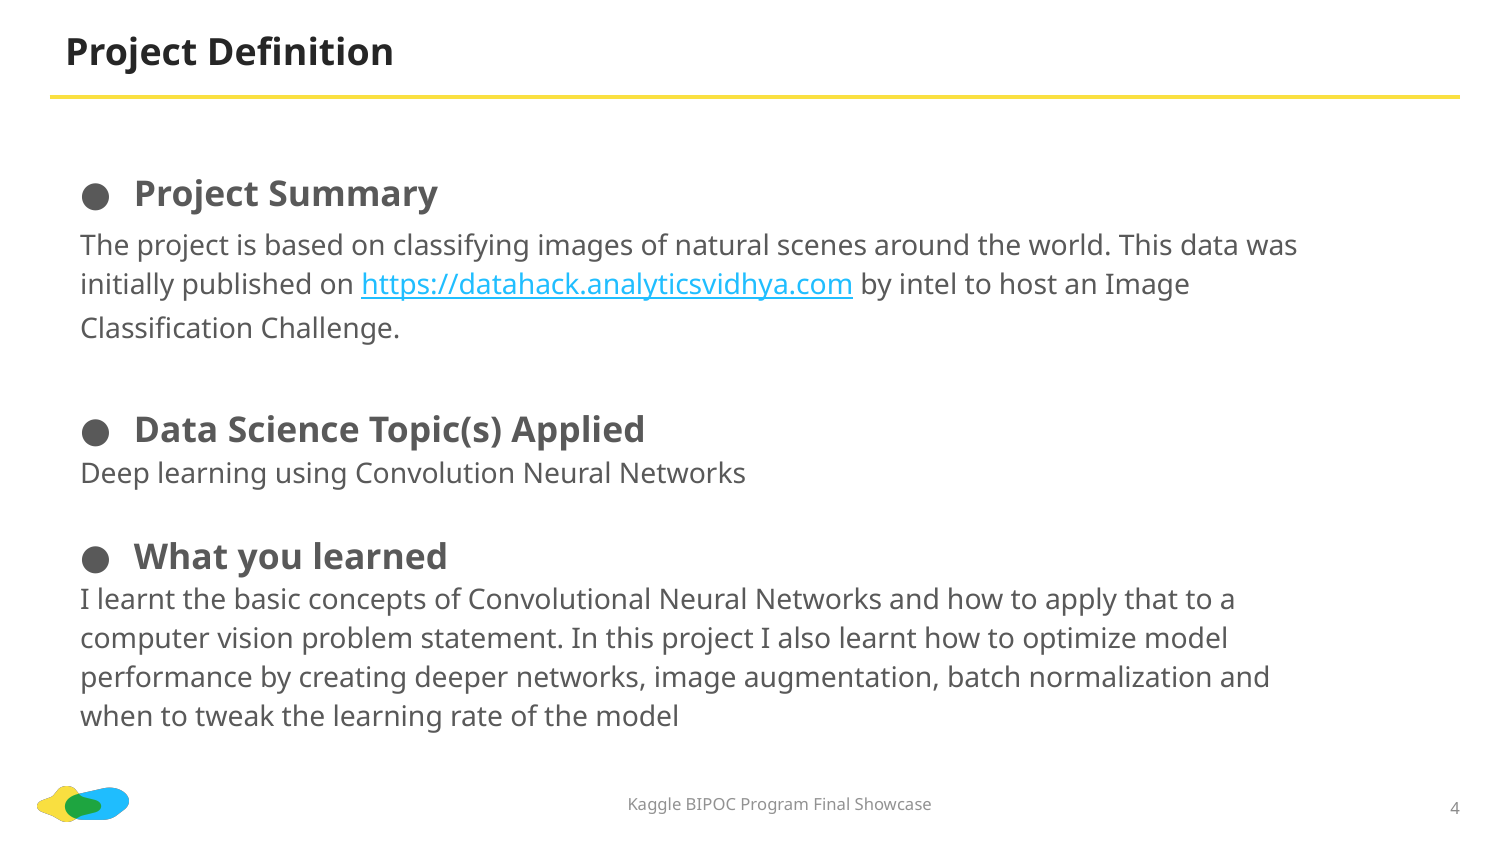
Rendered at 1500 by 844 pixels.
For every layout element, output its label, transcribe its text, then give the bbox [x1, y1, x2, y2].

list Project Summary The project is based on classifying images of natural scenes around the world. This data was initially published on https://datahack.analyticsvidhya.com by intel to host an Image Classification Challenge. Data Science Topic(s) Applied Deep learning using Convolution Neural Networks What you learned I learnt the basic concepts of Convolutional Neural Networks and how to apply that to a computer vision problem statement. In this project I also learnt how to optimize model performance by creating deeper networks, image augmentation, batch normalization and when to tweak the learning rate of the model [50, 157, 1360, 745]
slide_number 4 [1137, 786, 1475, 832]
picture [37, 786, 129, 822]
title Project Definition [50, 6, 1269, 94]
